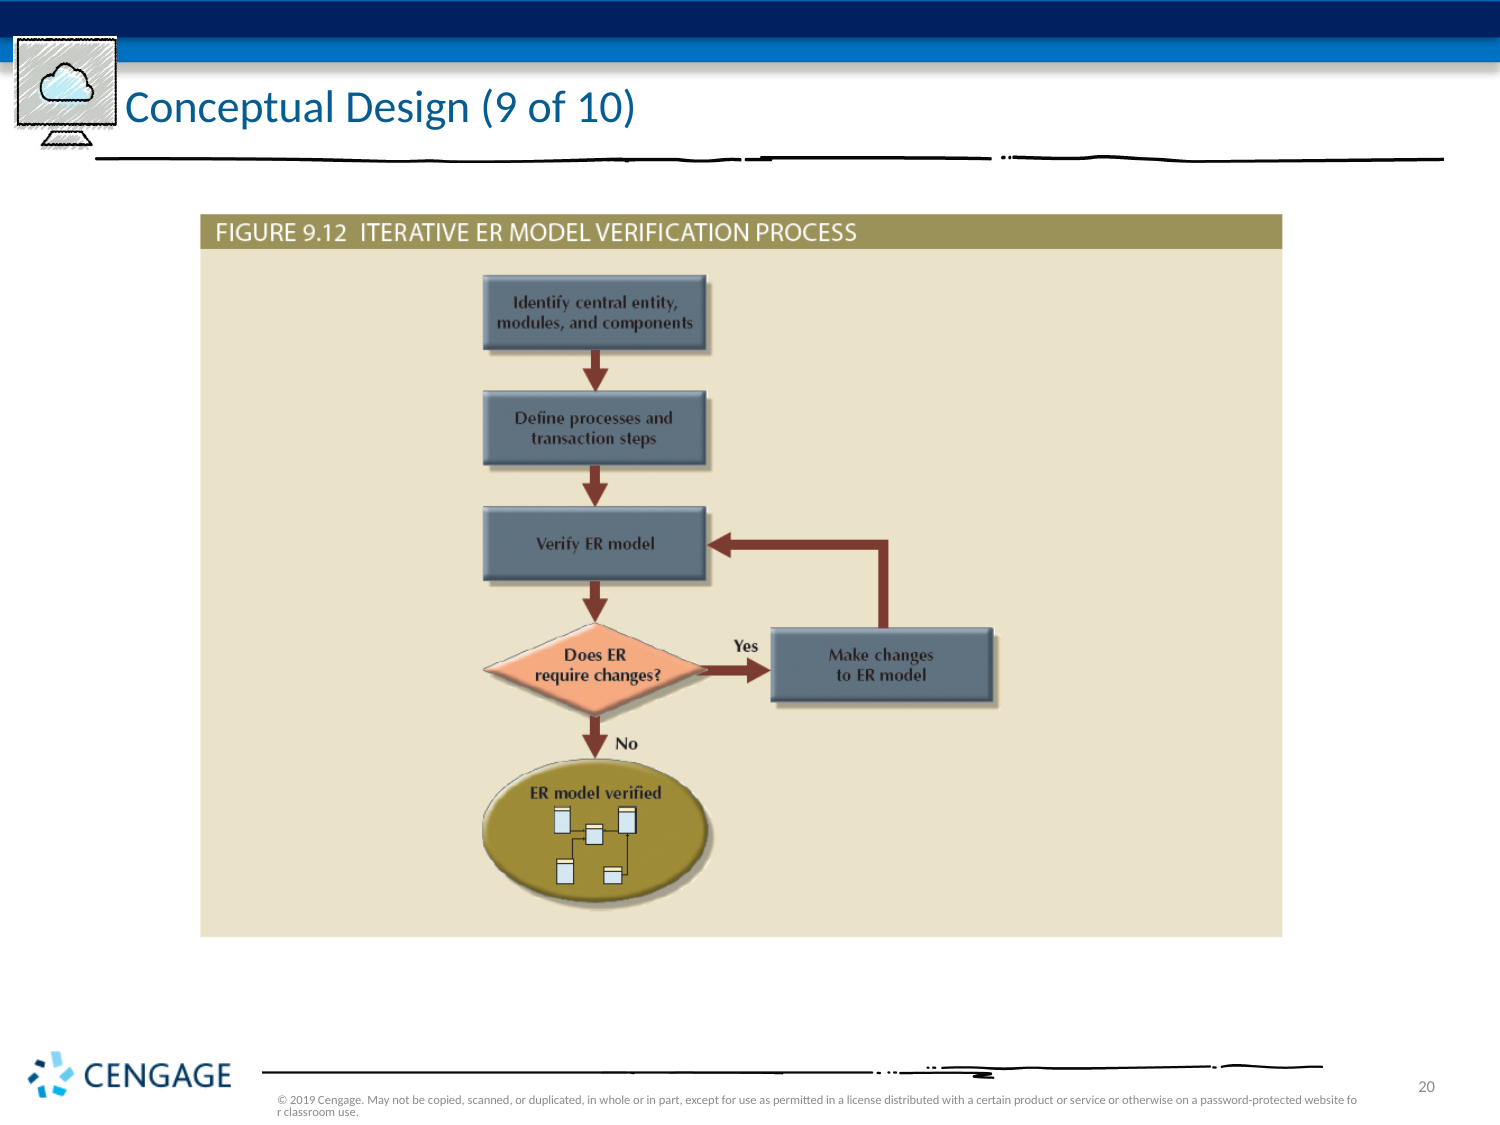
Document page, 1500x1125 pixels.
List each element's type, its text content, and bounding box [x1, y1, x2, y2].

title Conceptual Design (9 of 10) [125, 84, 1442, 132]
picture [262, 1064, 1323, 1079]
picture [95, 155, 1444, 163]
footer © 2019 Cengage. May not be copied, scanned, or duplicated, in whole or in part, except for use as permitted in a license distributed with a certain product or service or otherwise on a password-protected website for classroom use. [262, 1079, 1375, 1120]
picture [187, 212, 1288, 945]
picture [13, 36, 117, 151]
picture [7, 1037, 244, 1111]
